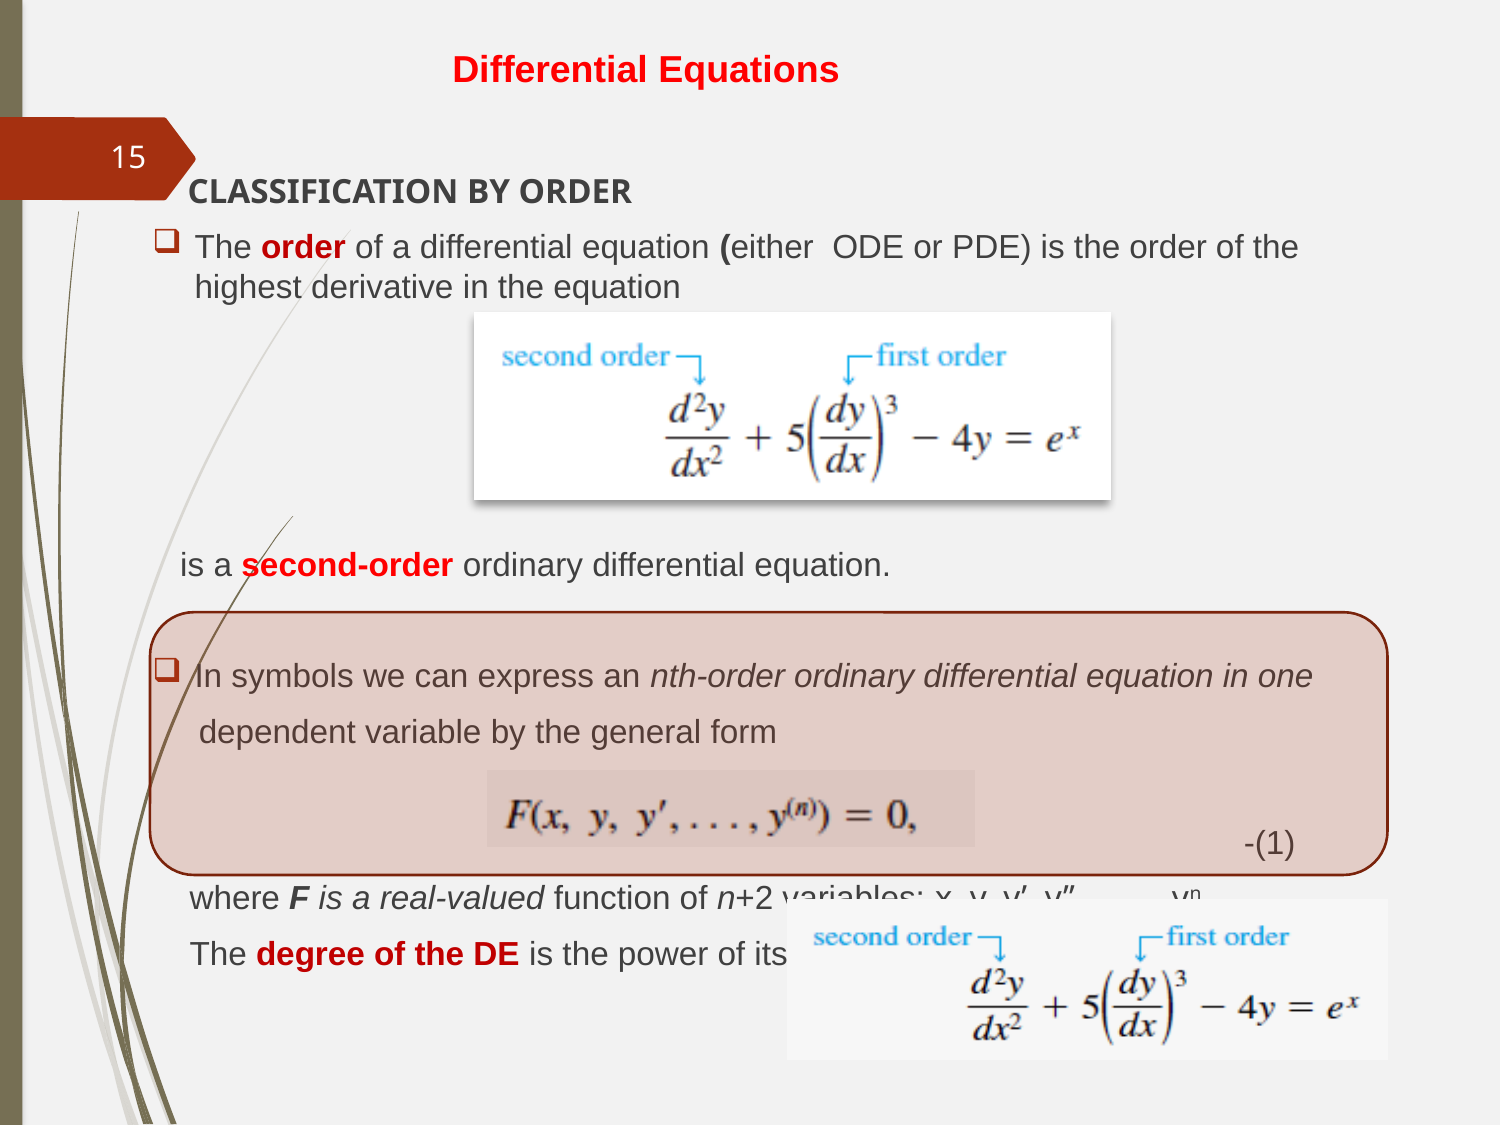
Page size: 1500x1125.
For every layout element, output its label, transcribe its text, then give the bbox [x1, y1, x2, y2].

picture [487, 769, 976, 847]
picture [474, 312, 1111, 501]
picture [787, 899, 1388, 1060]
text_box Differential Equations [437, 37, 1088, 98]
slide_number 15 [65, 129, 162, 190]
list CLASSIFICATION BY ORDER The order of a differential equation (either ODE or PDE) is the order of the highest derivative in the equation is a second-order ordinary differential equation. In symbols we can express an nth-order ordinary differential equation in one dependent variable by the general form -(1) where F is a real-valued function of n+2 variables: x, y, y’, y’’, . . . , yn. The degree of the DE is the power of its highest order derivative. is second order but first degree. [137, 162, 1388, 1062]
text_box [148, 610, 1389, 877]
